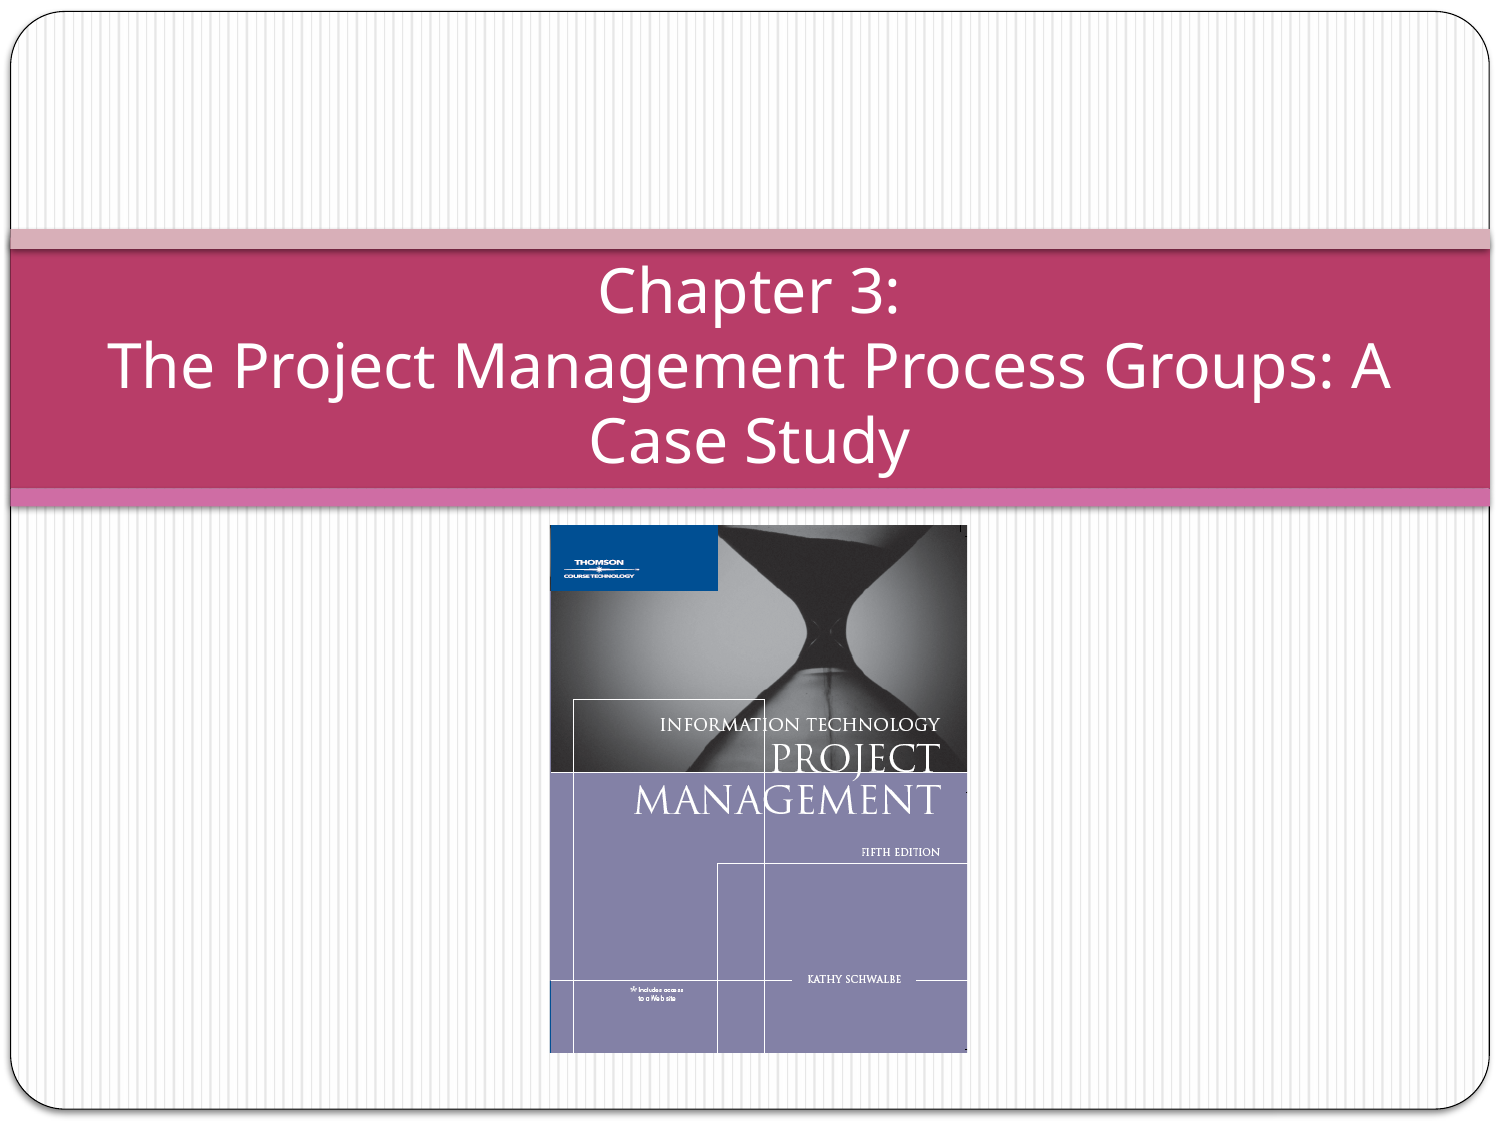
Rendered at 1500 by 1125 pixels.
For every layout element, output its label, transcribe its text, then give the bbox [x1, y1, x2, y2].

picture [549, 524, 968, 1053]
title Chapter 3: The Project Management Process Groups: A Case Study [74, 246, 1426, 489]
